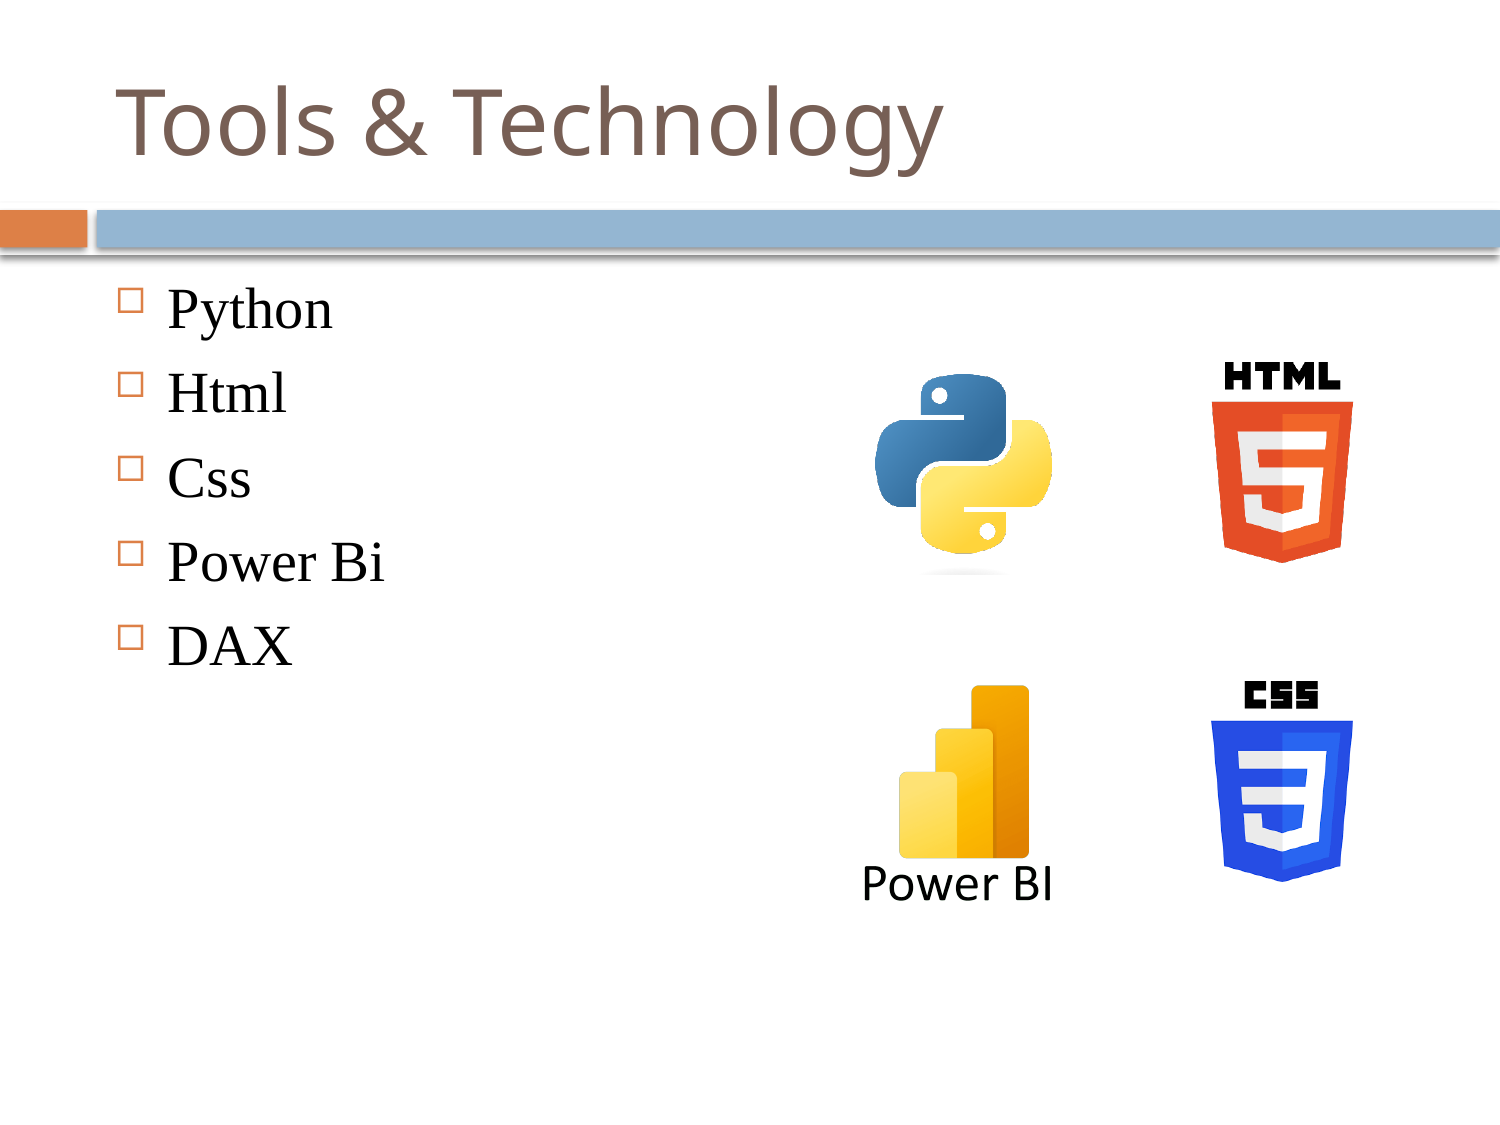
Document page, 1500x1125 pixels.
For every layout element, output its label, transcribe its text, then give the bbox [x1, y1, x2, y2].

title Tools & Technology [100, 37, 1438, 200]
picture [1181, 362, 1383, 563]
picture [765, 681, 1159, 904]
list Python Html Css Power Bi DAX [100, 262, 1438, 1000]
picture [1210, 680, 1353, 882]
picture [874, 374, 1058, 575]
